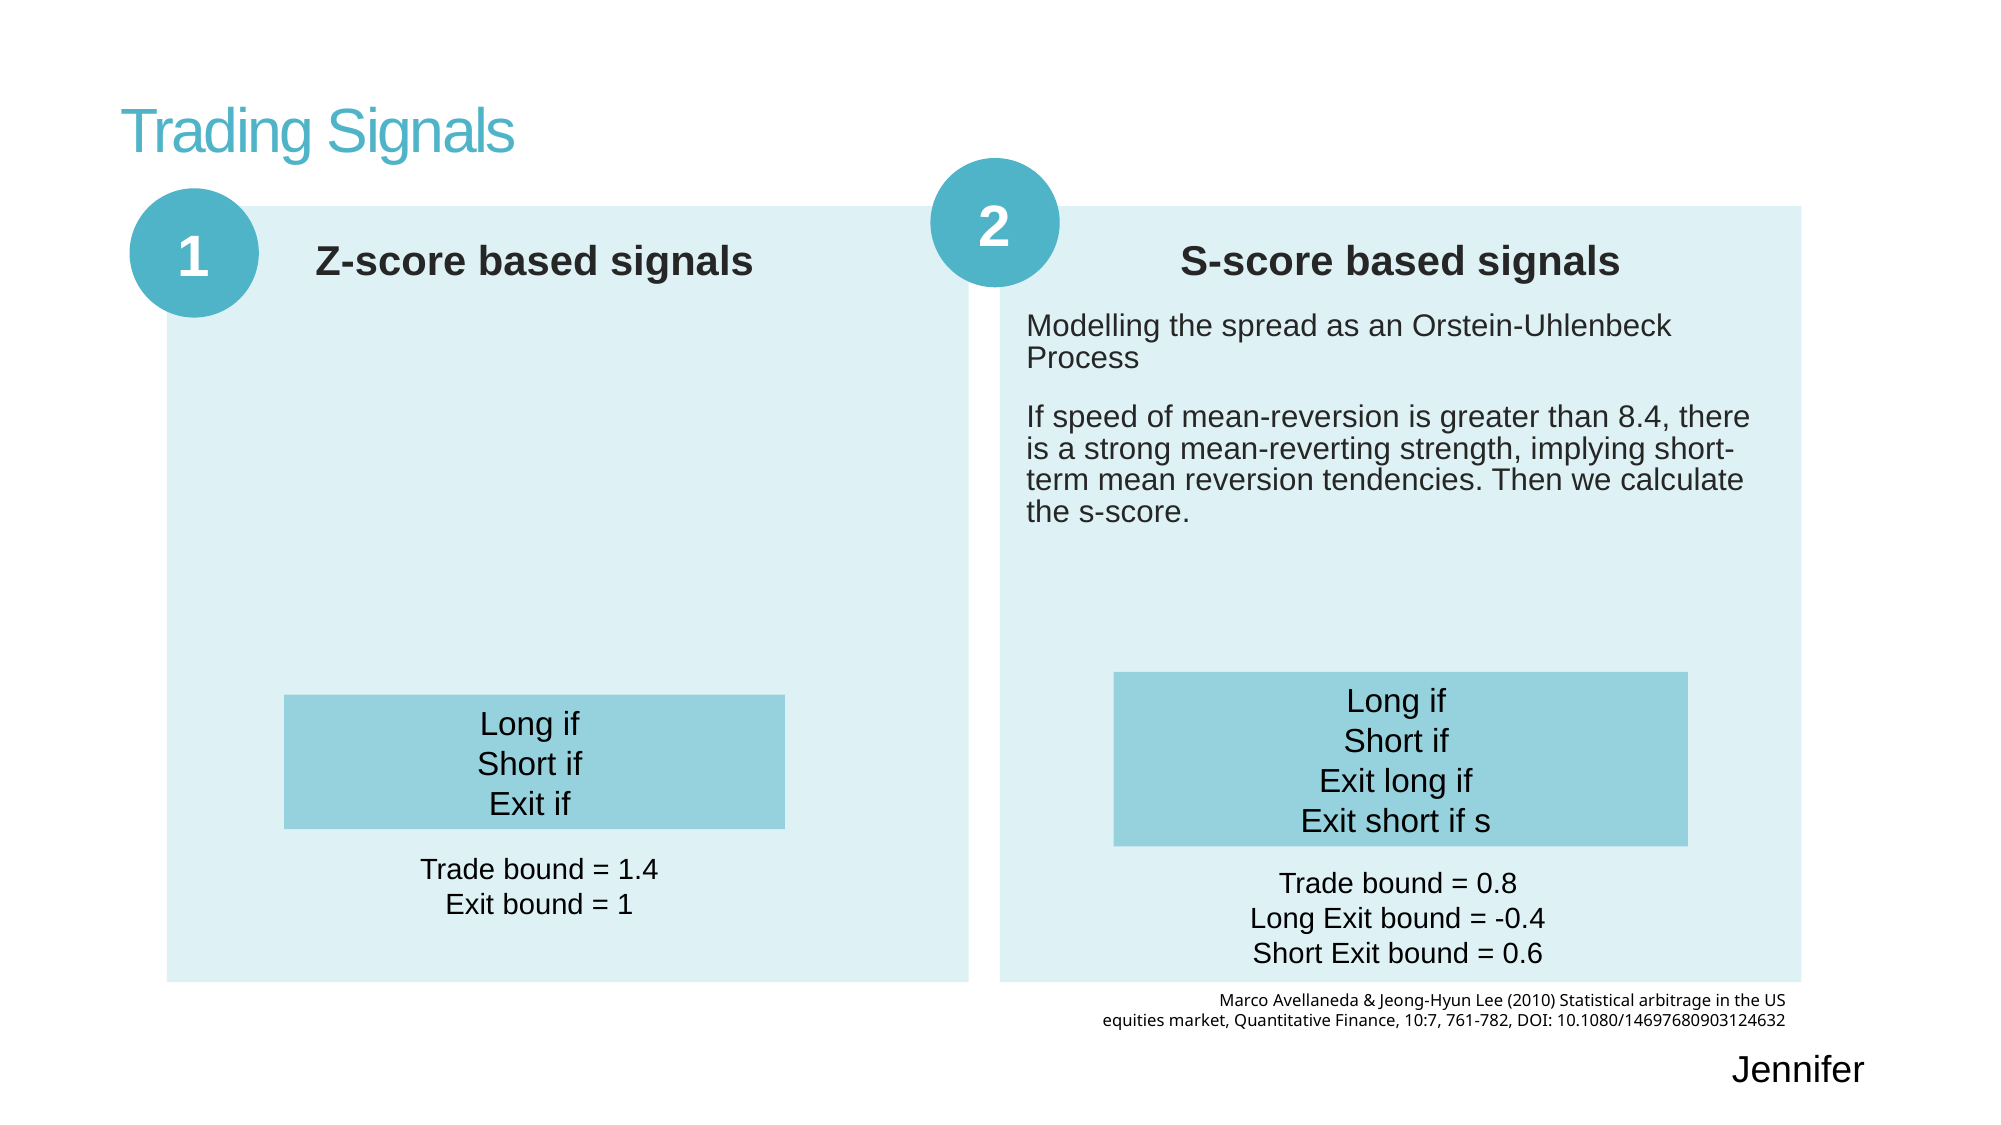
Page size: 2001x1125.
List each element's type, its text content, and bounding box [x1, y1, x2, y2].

text_box [999, 223, 1803, 983]
text_box 2 [929, 156, 1061, 289]
text_box [166, 223, 970, 983]
text_box Marco Avellaneda & Jeong-Hyun Lee (2010) Statistical arbitrage in the US equities market, Quantitative Finance, 10:7, 761-782, DOI: 10.1080/14697680903124632 [801, 982, 1802, 1037]
title Trading Signals [120, 31, 1880, 223]
text_box Trade bound = 0.8 Long Exit bound = -0.4 Short Exit bound = 0.6 [1203, 857, 1594, 1013]
text_box Trade bound = 1.4 Exit bound = 1 [344, 842, 735, 928]
text_box Jennifer [1570, 1037, 1880, 1098]
text_box 1 [128, 187, 260, 319]
